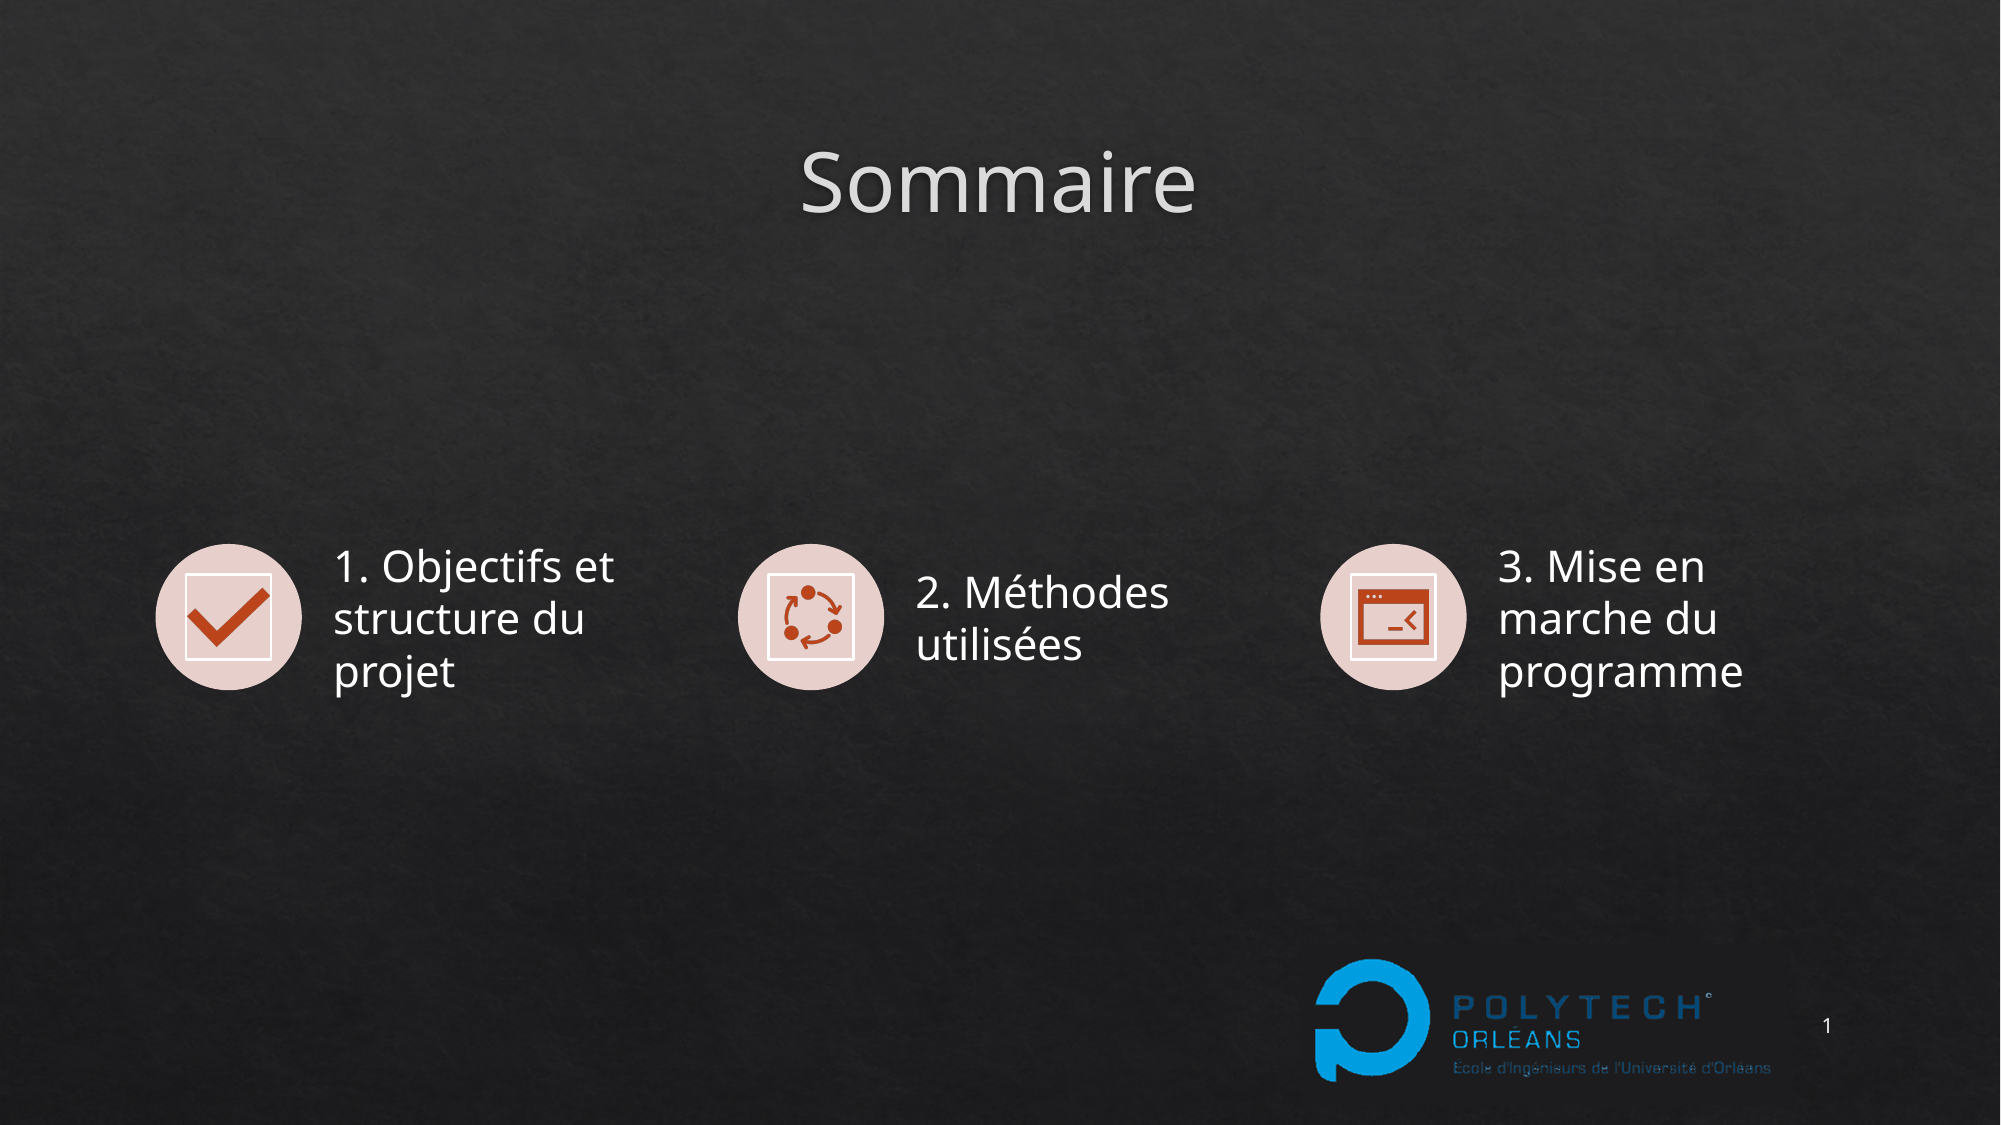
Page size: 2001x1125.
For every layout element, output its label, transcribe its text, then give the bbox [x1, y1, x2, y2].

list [149, 283, 1849, 951]
picture [1300, 944, 1787, 1106]
slide_number 1 [1796, 995, 1849, 1055]
title Sommaire [149, 99, 1849, 260]
